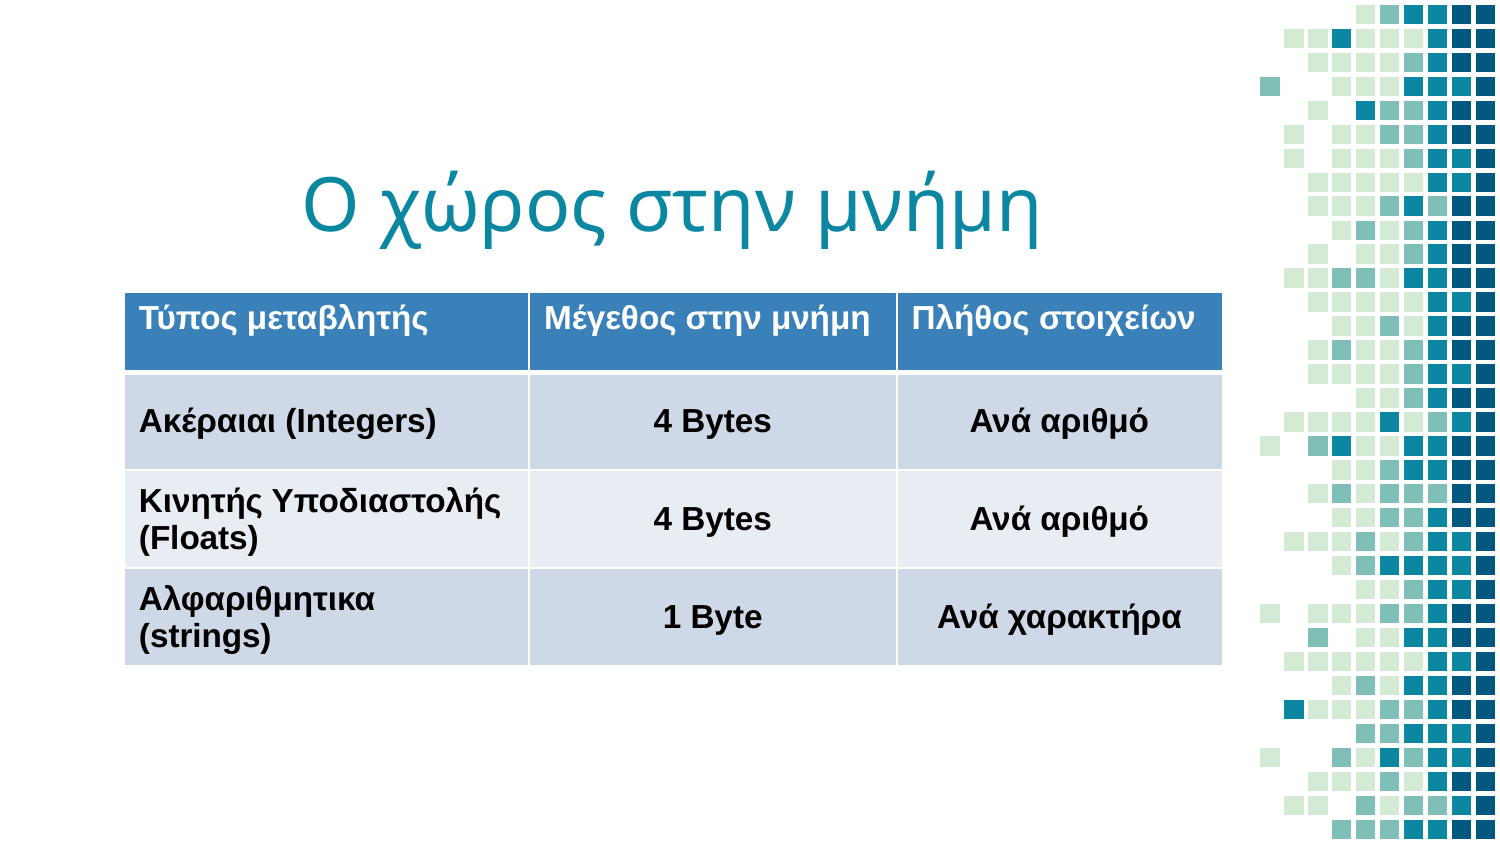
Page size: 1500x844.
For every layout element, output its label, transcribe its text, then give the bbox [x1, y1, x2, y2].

title O χώρος στην μνήμη [117, 121, 1227, 262]
table_cell Κινητής Υποδιαστολής (Floats) [125, 471, 528, 567]
table_cell Αλφαριθμητικα (strings) [125, 569, 528, 665]
table_header Πλήθος στοιχείων [898, 293, 1222, 370]
table_header Τύπος μεταβλητής [125, 293, 528, 370]
table_cell Ανά αριθμό [898, 471, 1222, 567]
table_cell 4 Bytes [530, 375, 896, 469]
table_cell 4 Bytes [530, 471, 896, 567]
table_cell Ανά αριθμό [898, 375, 1222, 469]
table_header Μέγεθος στην μνήμη [530, 293, 896, 370]
table_cell 1 Byte [530, 569, 896, 665]
table_cell Ανά χαρακτήρα [898, 569, 1222, 665]
table_cell Ακέραιαι (Integers) [125, 375, 528, 469]
